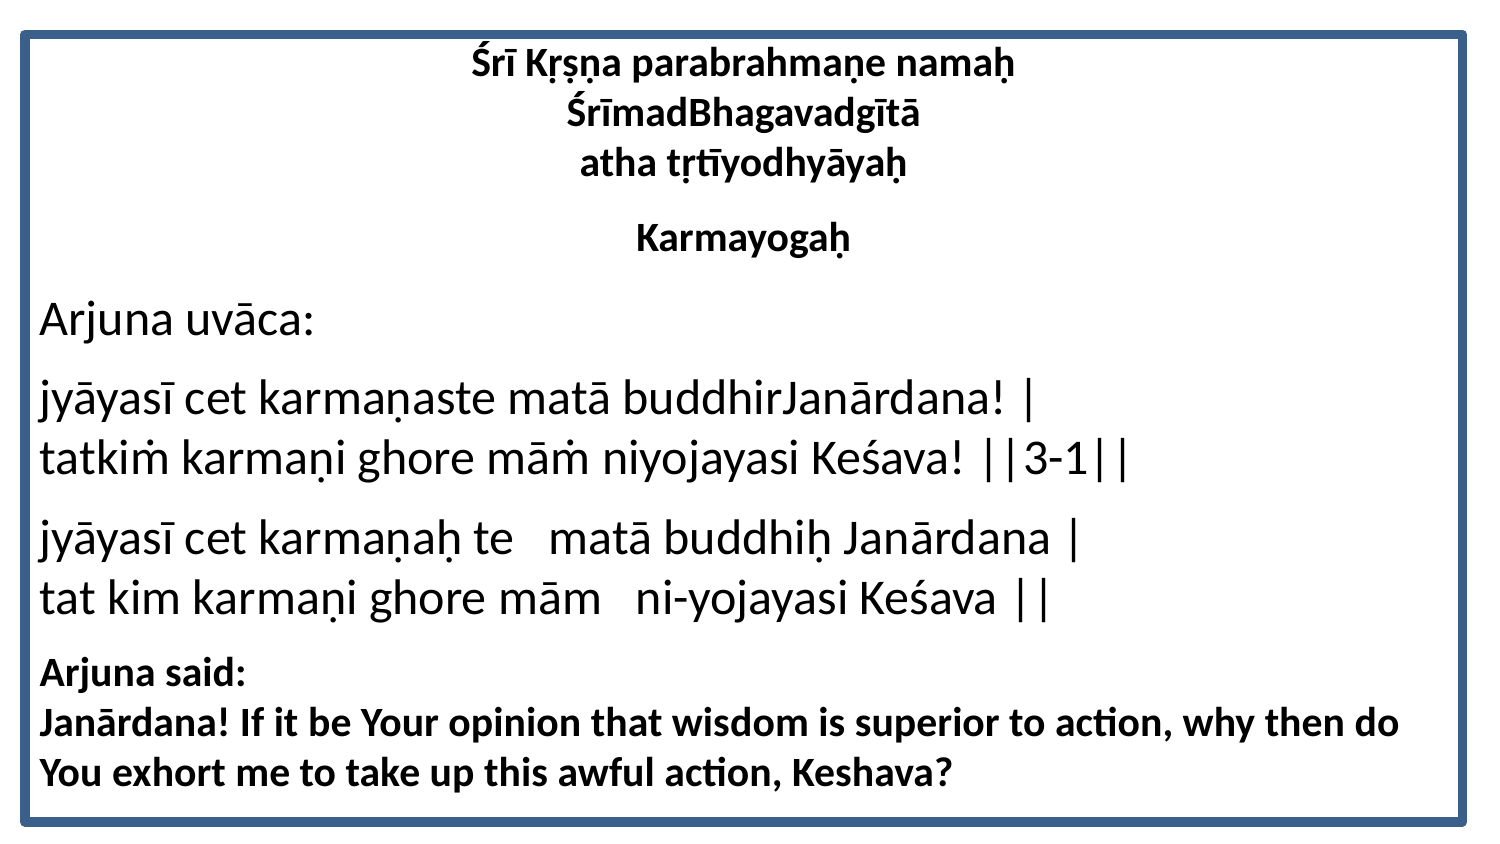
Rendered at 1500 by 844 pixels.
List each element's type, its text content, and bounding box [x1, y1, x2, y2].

text_box Śrī Kṛṣṇa parabrahmaṇe namaḥ ŚrīmadBhagavadgītā atha tṛtīyodhyāyaḥ Karmayogaḥ Arjuna uvāca: jyāyasī cet karmaṇaste matā buddhirJanārdana! | tatkiṁ karmaṇi ghore māṁ niyojayasi Keśava! ||3-1|| jyāyasī cet karmaṇaḥ te matā buddhiḥ Janārdana | tat kim karmaṇi ghore mām ni-yojayasi Keśava || Arjuna said: Janārdana! If it be Your opinion that wisdom is superior to action, why then do You exhort me to take up this awful action, Keshava? [24, 27, 1463, 803]
text_box [23, 32, 1464, 824]
